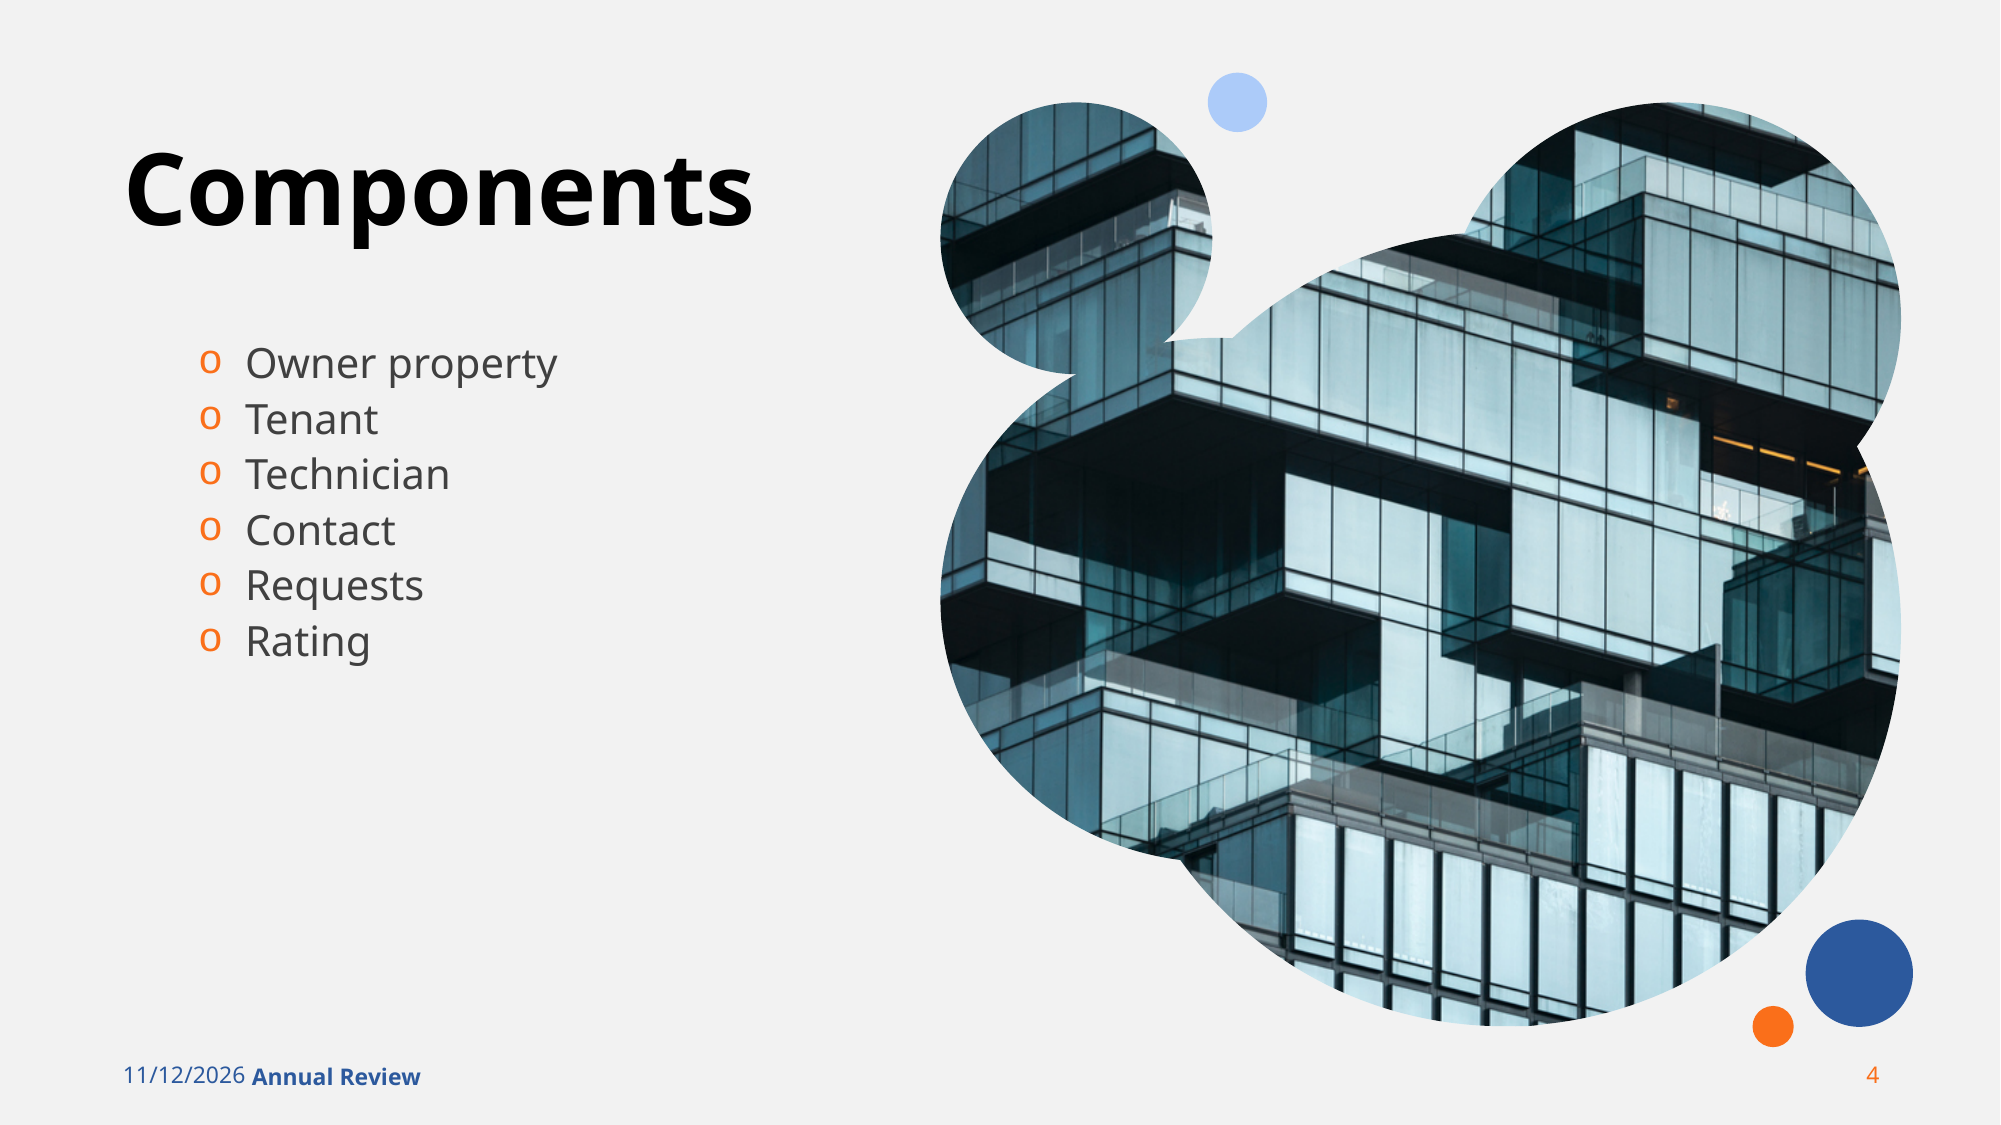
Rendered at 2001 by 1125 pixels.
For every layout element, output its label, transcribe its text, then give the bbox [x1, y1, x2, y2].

picture [940, 102, 1902, 1027]
list Owner property Tenant Technician Contact Requests Rating [108, 335, 810, 920]
title Components [108, 132, 810, 269]
